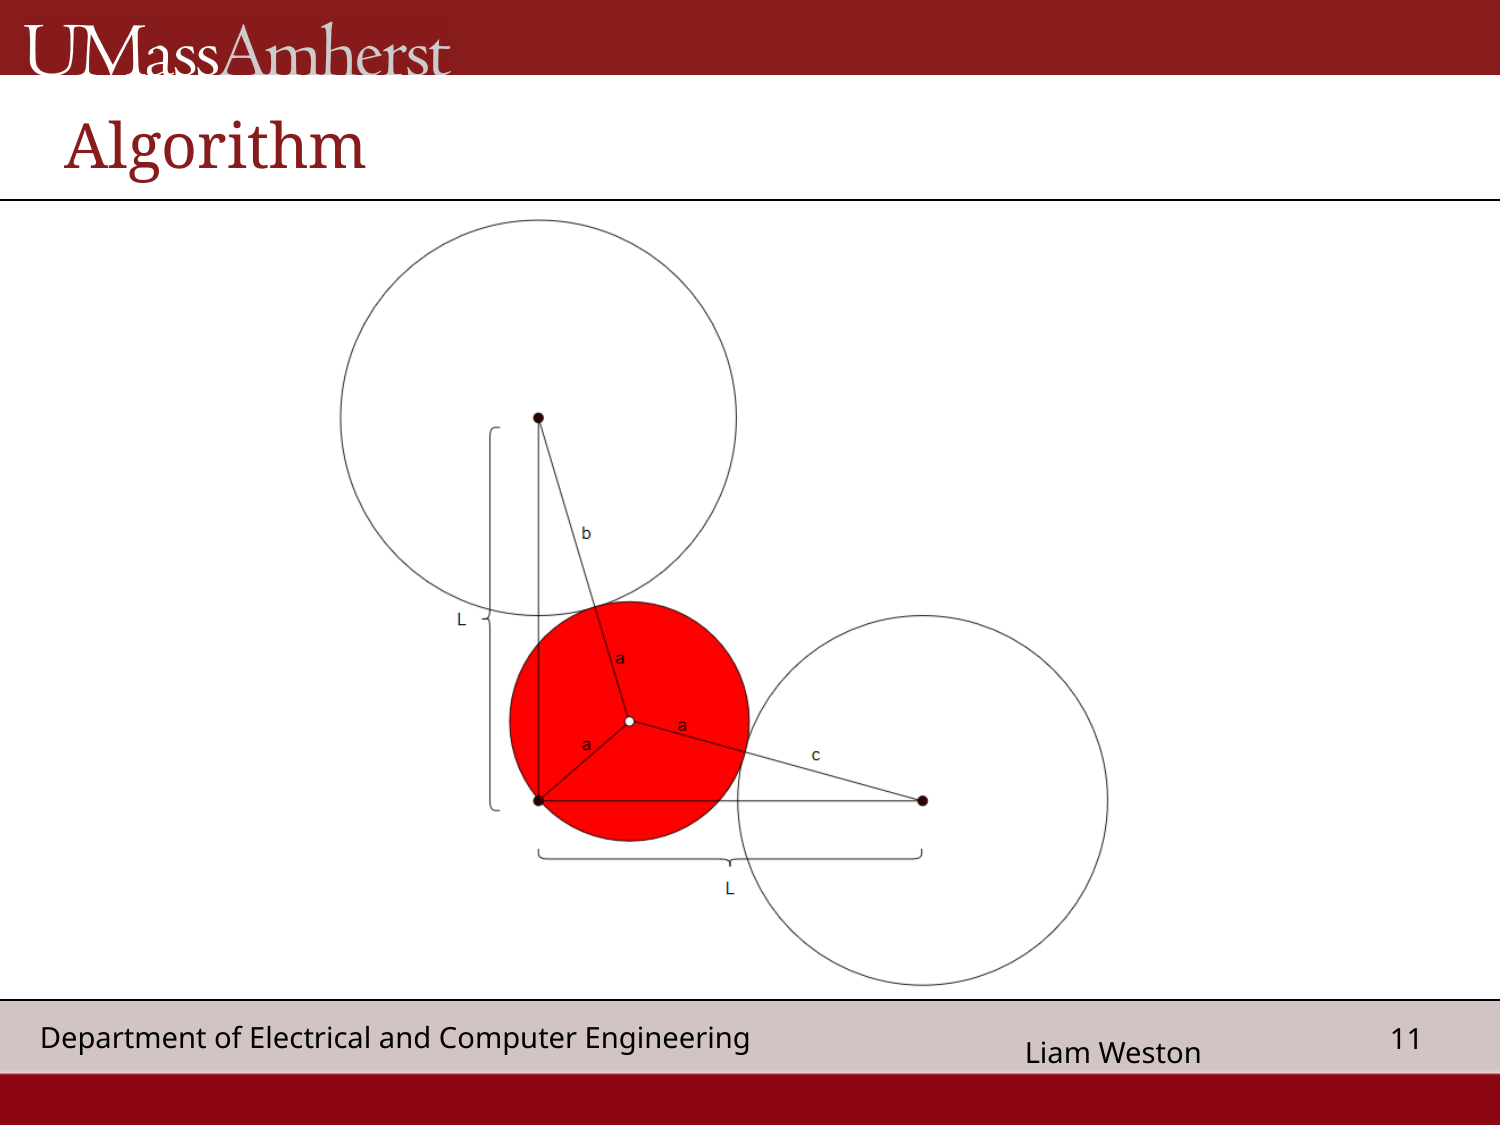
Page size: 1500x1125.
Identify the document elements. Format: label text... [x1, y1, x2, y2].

text_box Liam Weston [1009, 1019, 1323, 1055]
picture [310, 219, 1122, 994]
picture [0, 0, 1500, 75]
picture [0, 1001, 1500, 1125]
title Algorithm [50, 99, 1500, 188]
